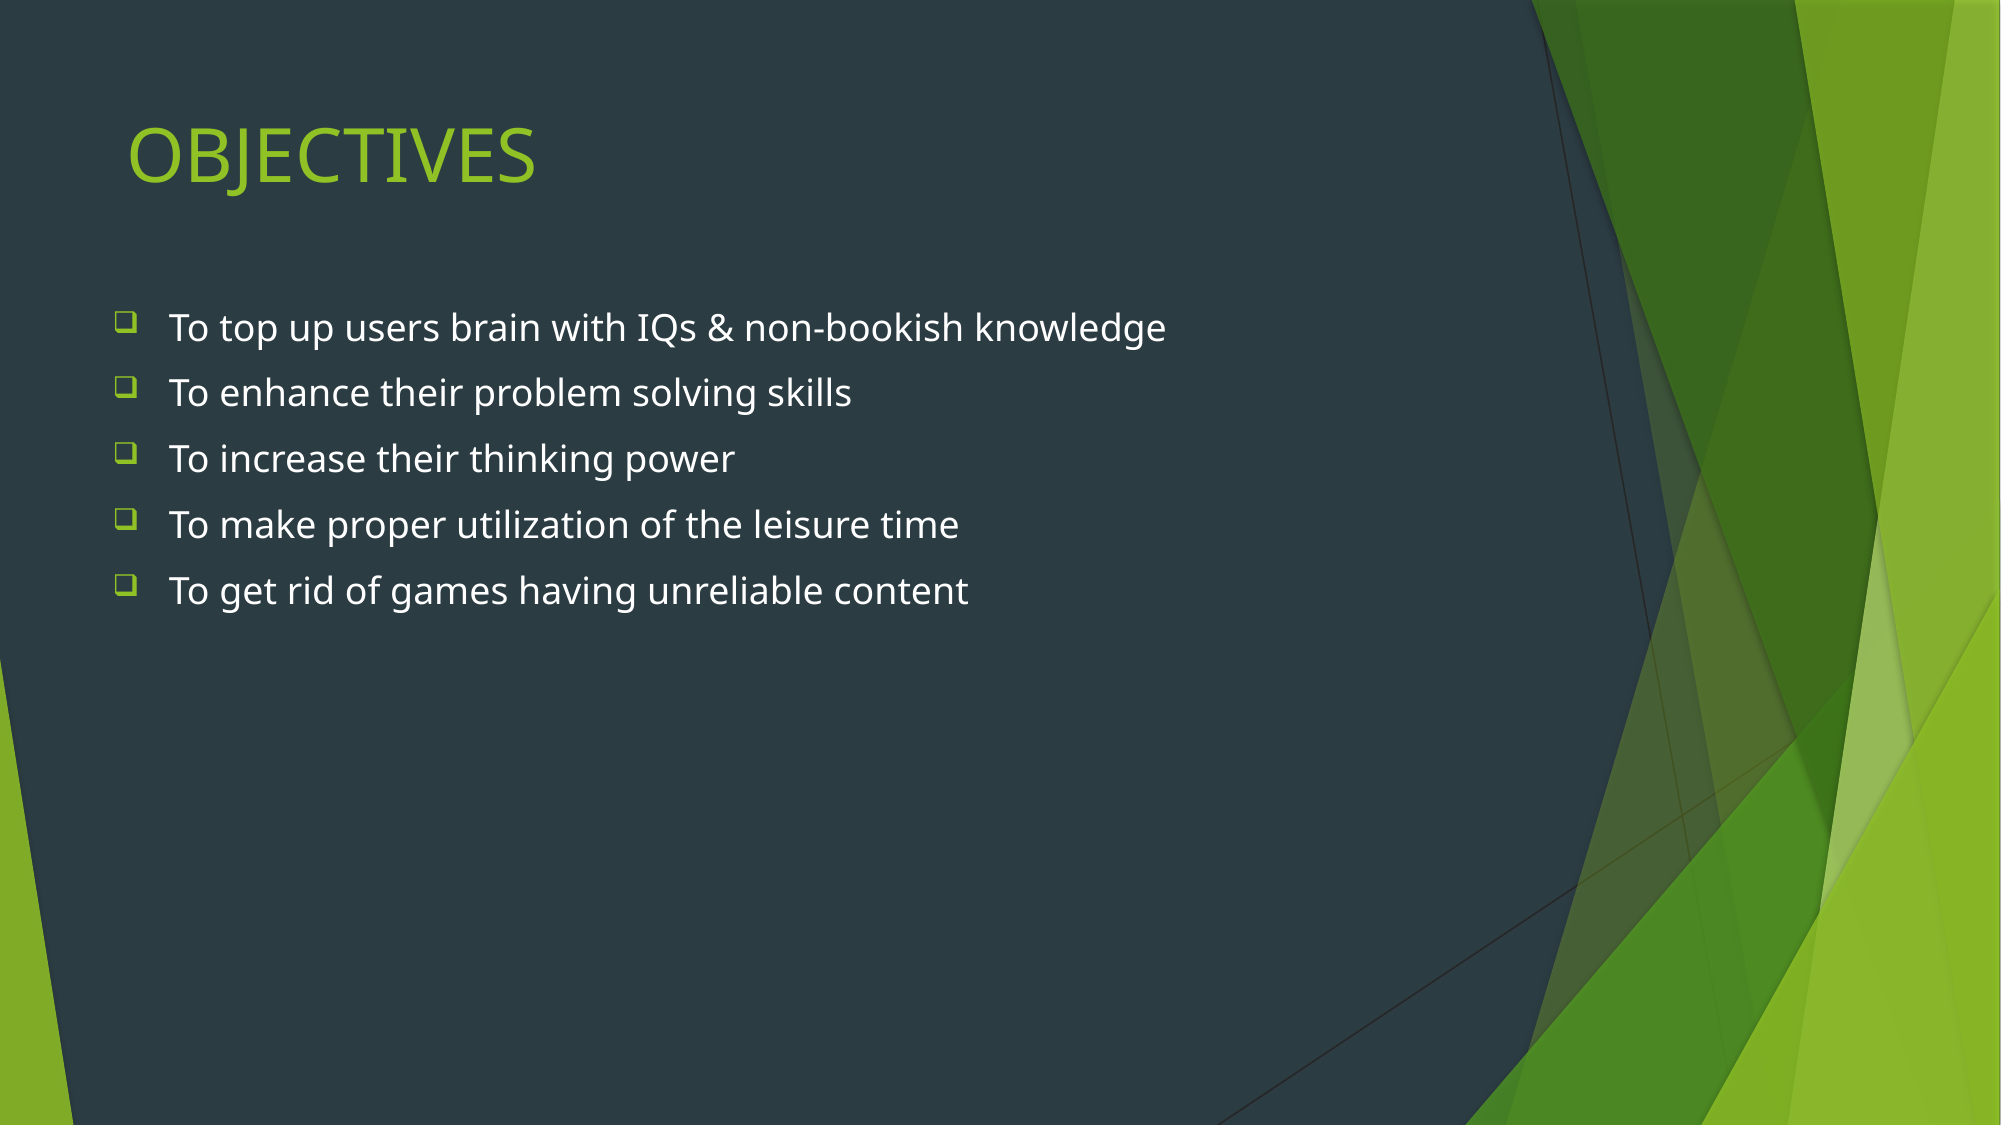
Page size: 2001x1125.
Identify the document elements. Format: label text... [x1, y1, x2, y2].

list To top up users brain with IQs & non-bookish knowledge To enhance their problem solving skills To increase their thinking power To make proper utilization of the leisure time To get rid of games having unreliable content [97, 295, 1508, 762]
title OBJECTIVES [111, 99, 1522, 317]
